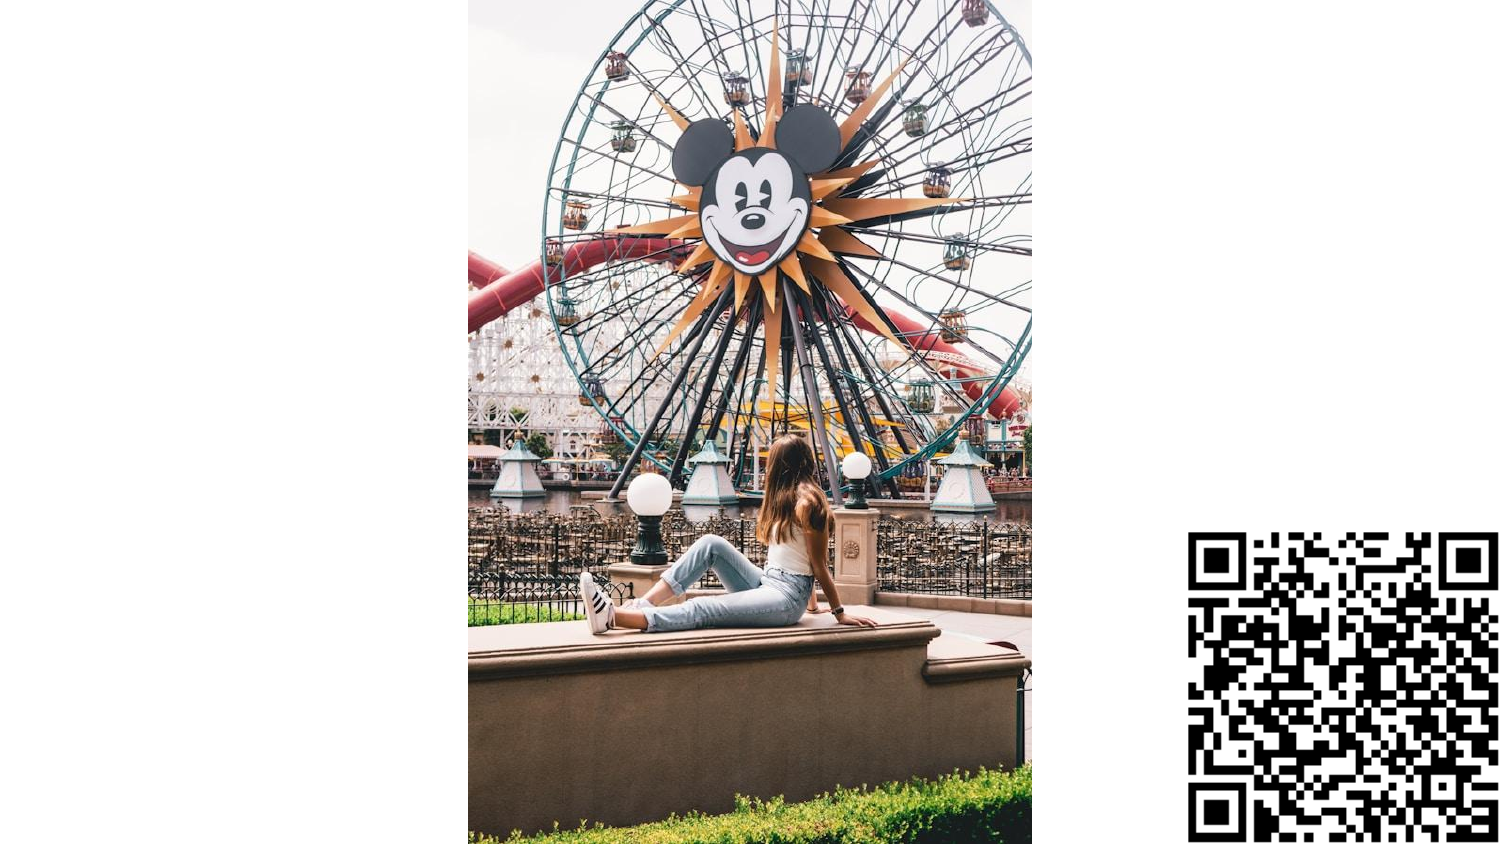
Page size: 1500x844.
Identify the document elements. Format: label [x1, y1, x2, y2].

picture [468, 0, 1032, 844]
picture [1187, 530, 1500, 844]
